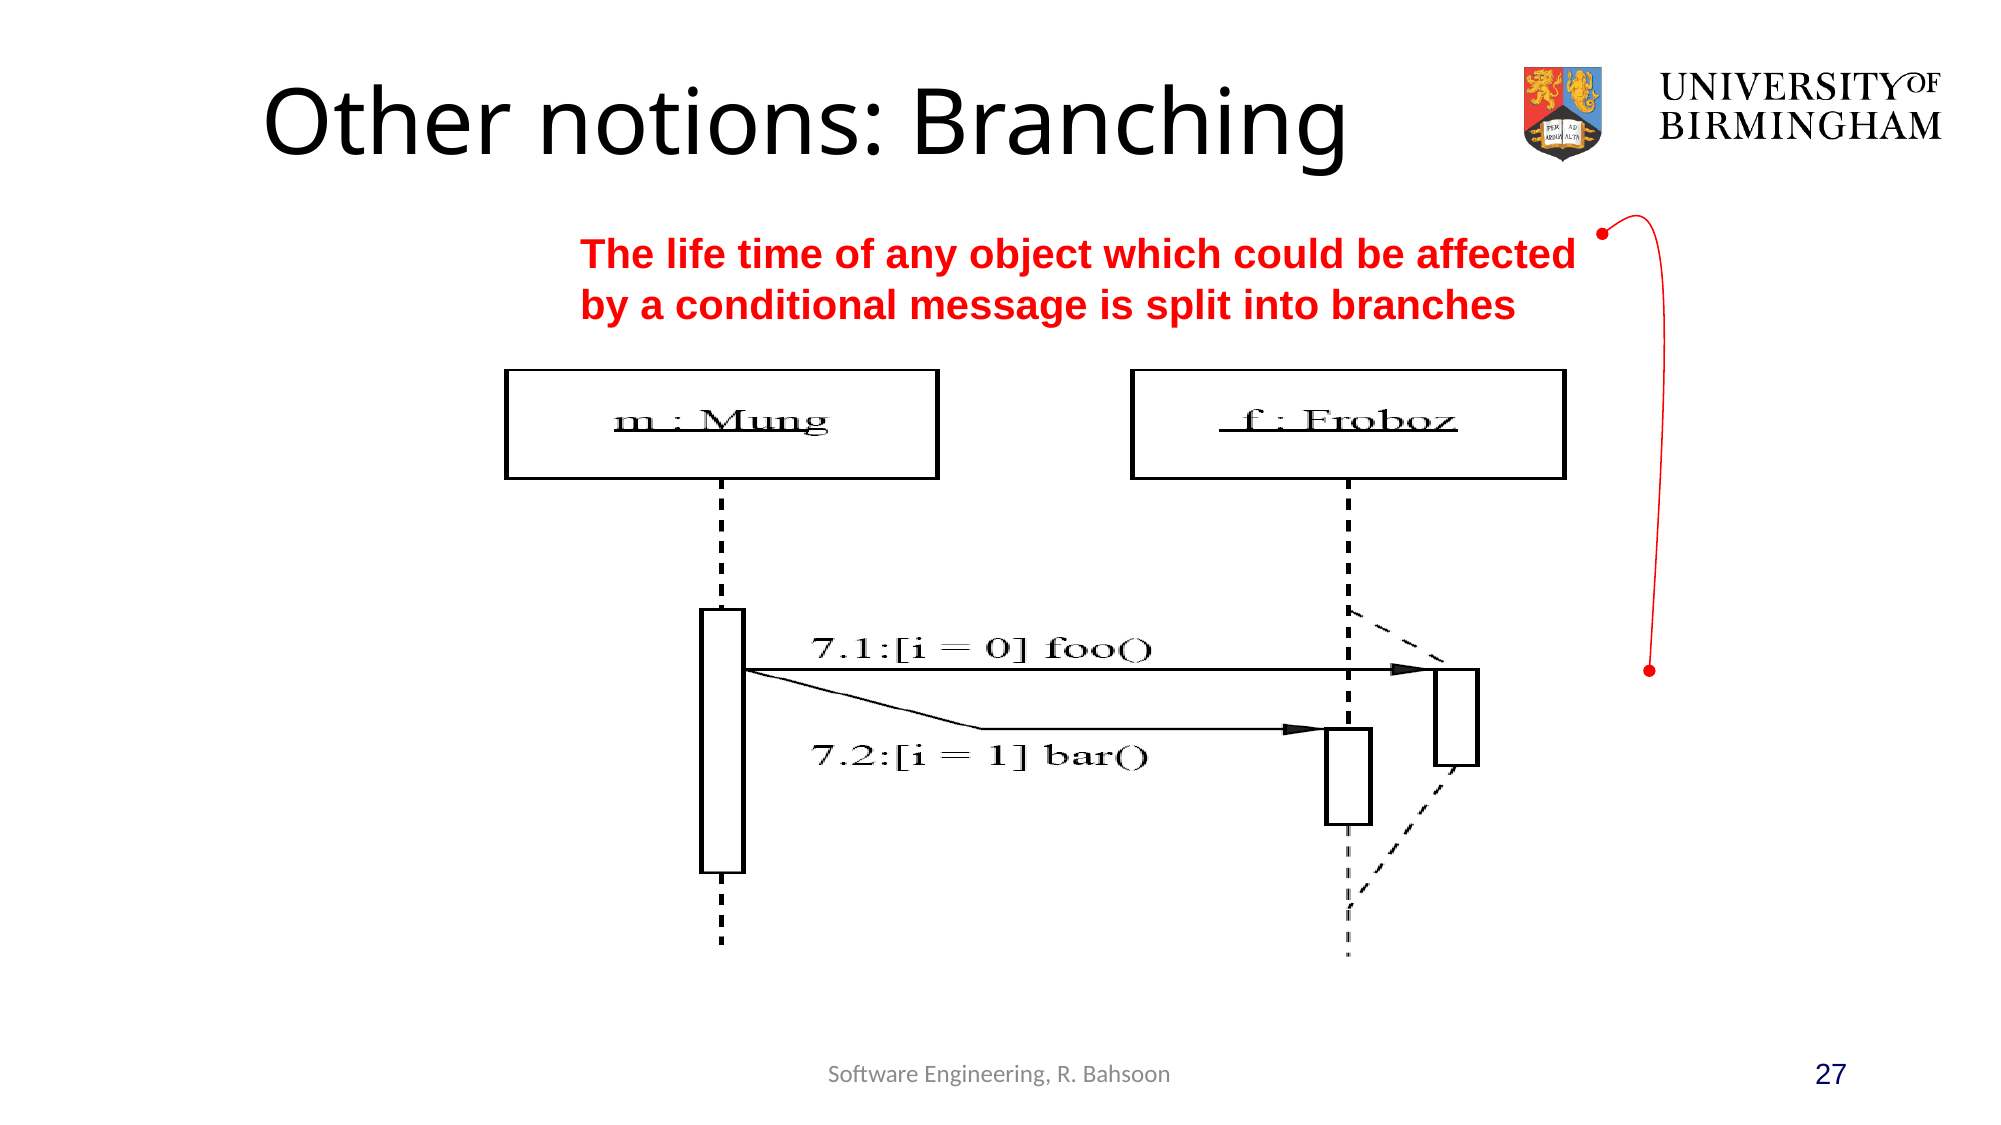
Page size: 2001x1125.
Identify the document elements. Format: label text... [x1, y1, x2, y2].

text_box [1596, 215, 1665, 337]
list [409, 337, 1713, 1000]
text_box The life time of any object which could be affected by a conditional message is split into branches [565, 219, 1604, 335]
title Other notions: Branching [246, 31, 1390, 219]
slide_number 27 [1412, 1042, 1863, 1103]
picture [1516, 59, 1948, 168]
footer Software Engineering, R. Bahsoon [662, 1042, 1338, 1103]
